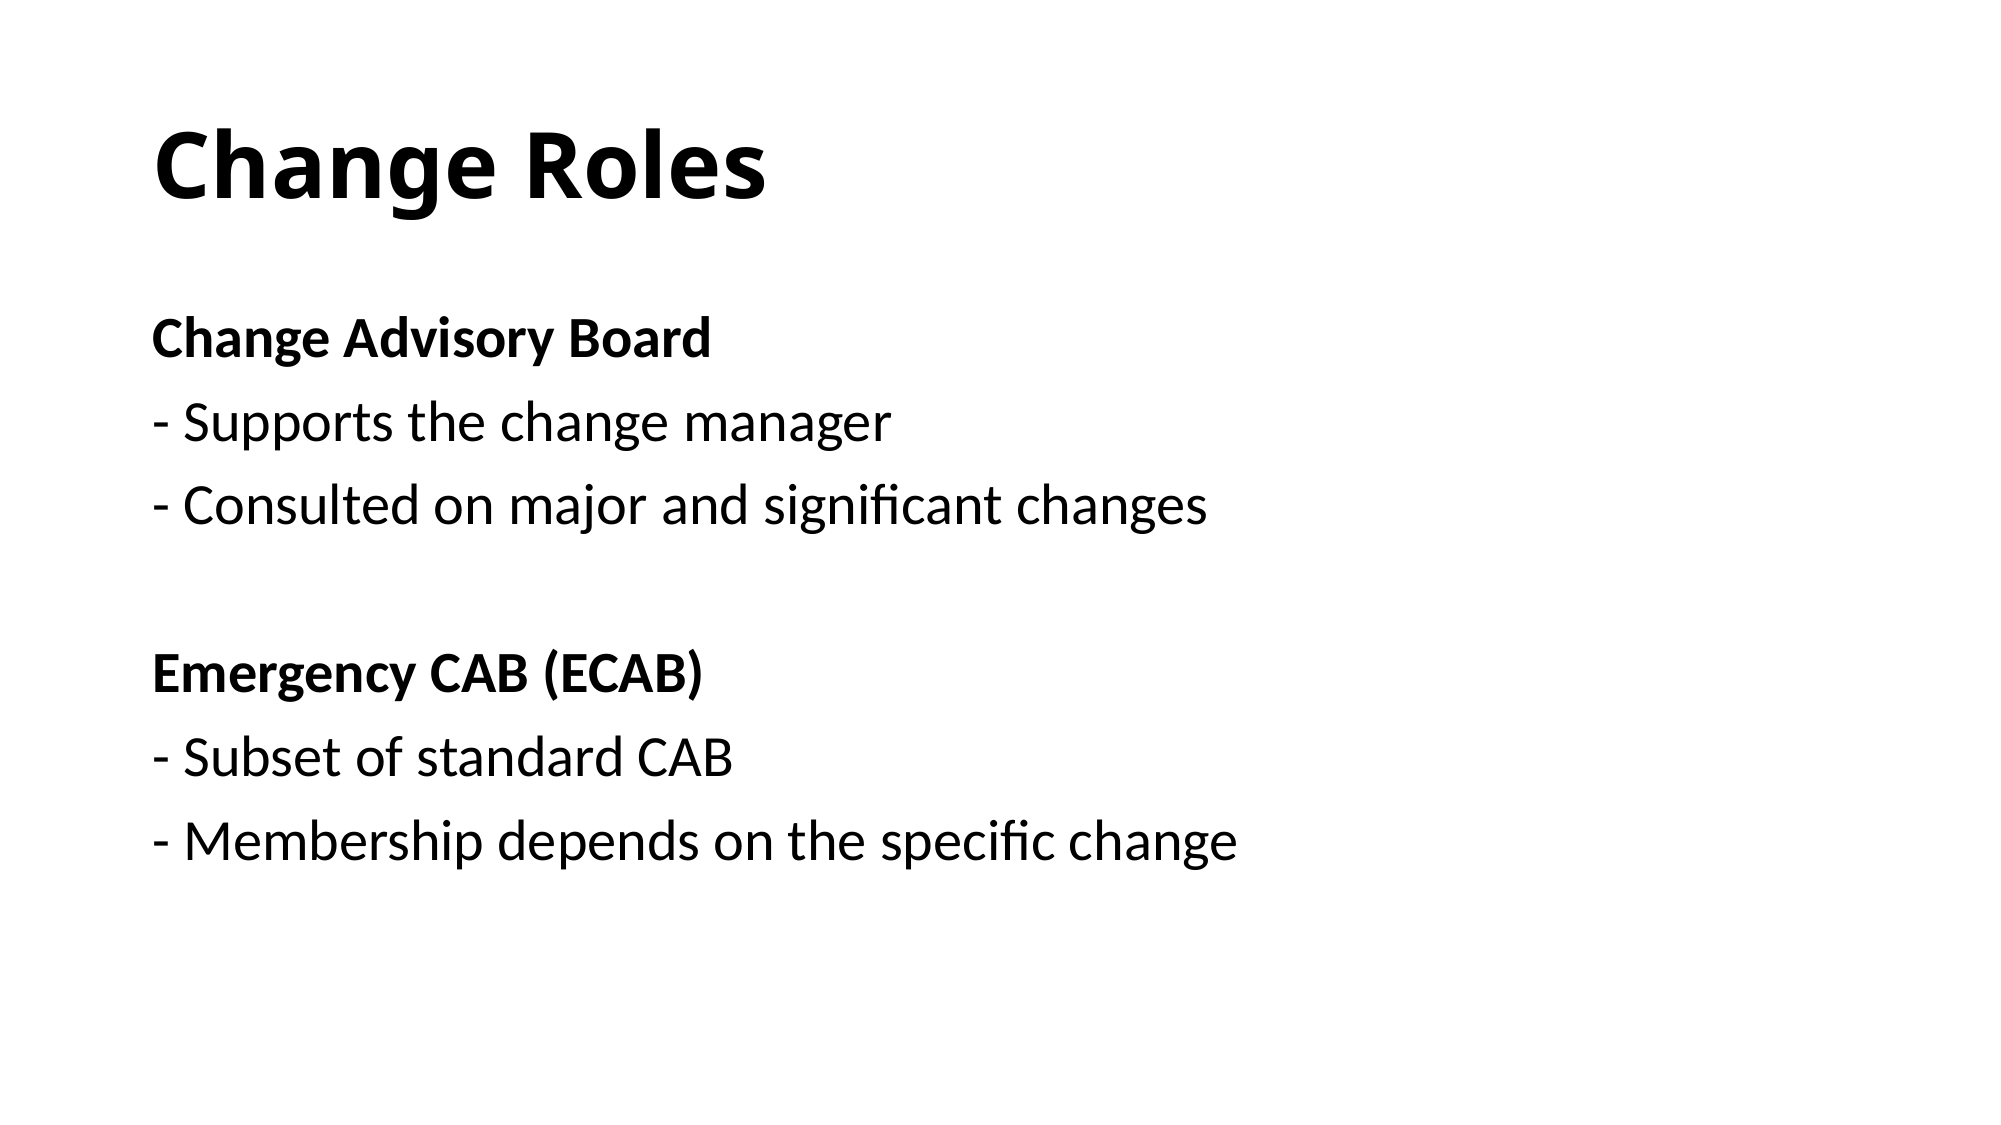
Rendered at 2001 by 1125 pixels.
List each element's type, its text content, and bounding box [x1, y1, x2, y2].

list Change Advisory Board - Supports the change manager - Consulted on major and significant changes Emergency CAB (ECAB) - Subset of standard CAB - Membership depends on the specific change [137, 299, 1863, 1014]
title Change Roles [137, 59, 1863, 278]
